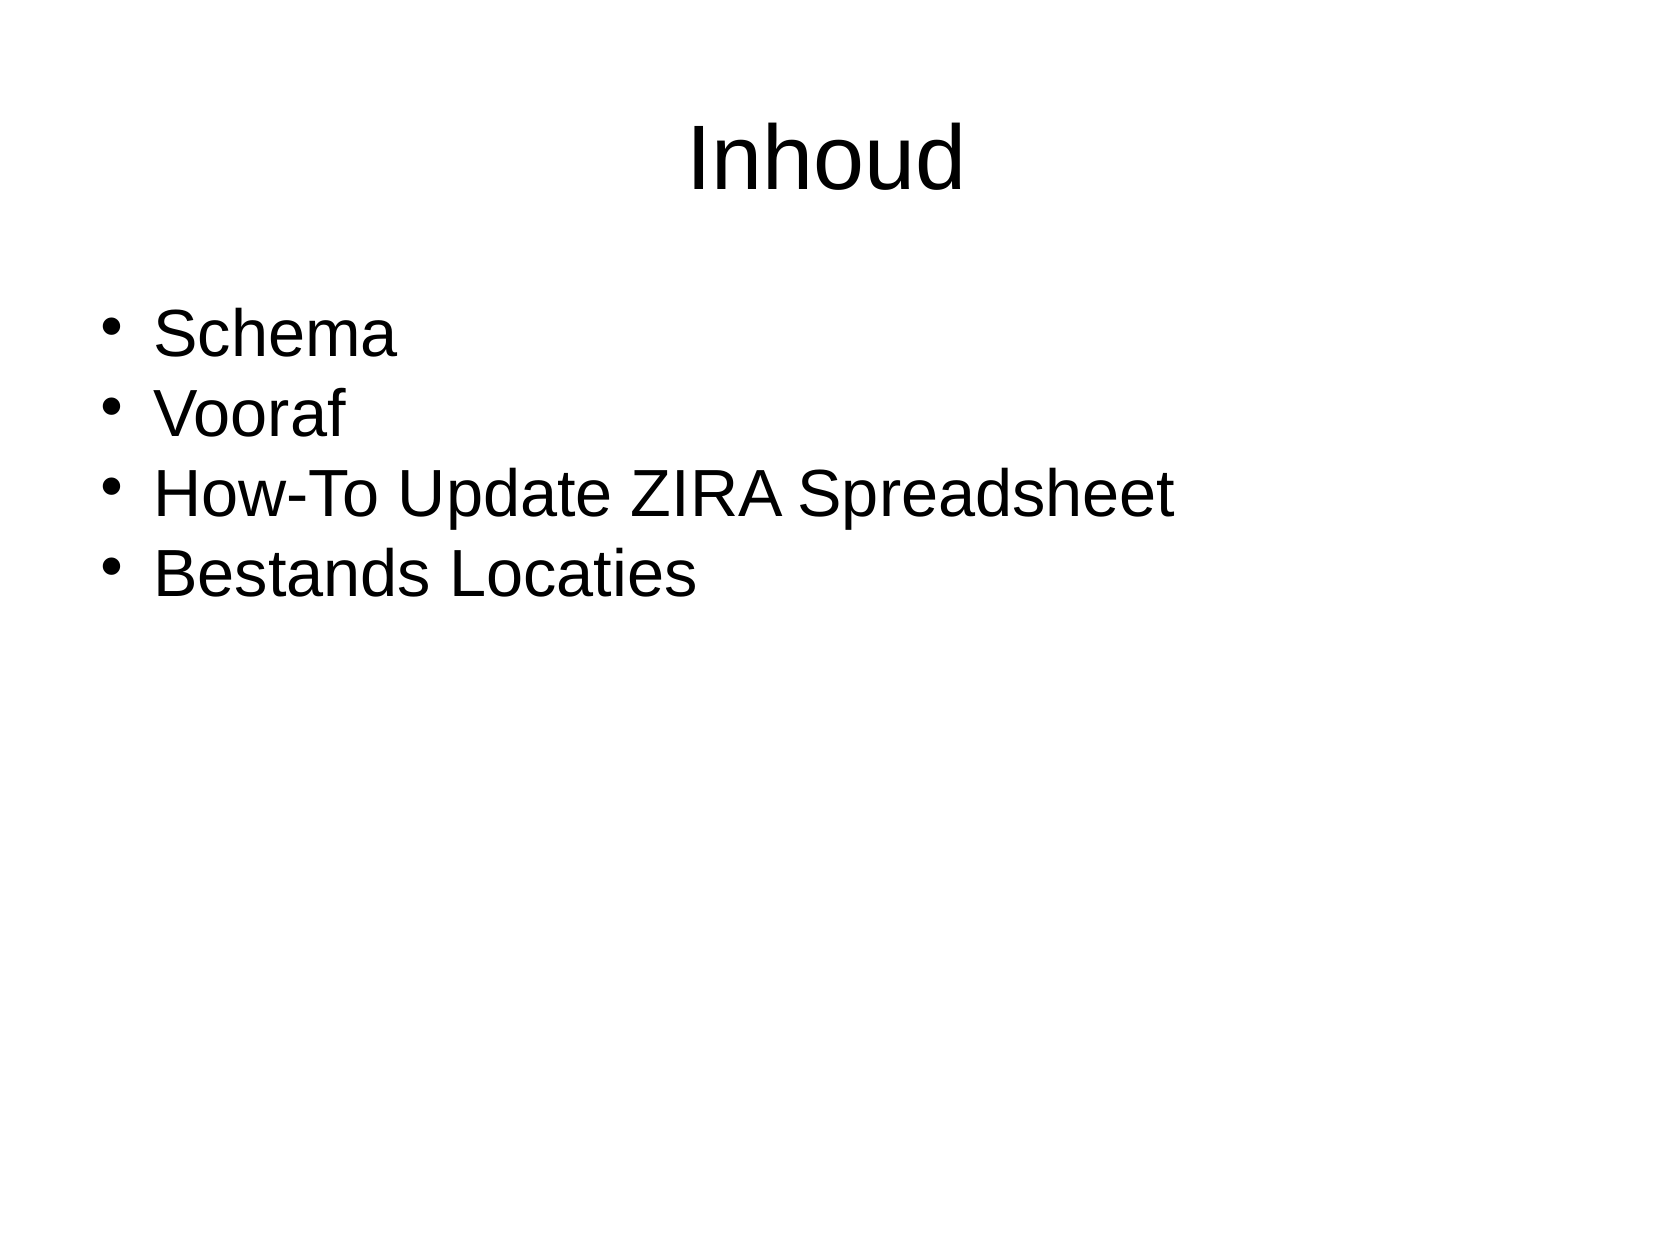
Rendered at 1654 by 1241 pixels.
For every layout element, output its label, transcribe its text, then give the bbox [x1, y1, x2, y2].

text_box Schema Vooraf How-To Update ZIRA Spreadsheet Bestands Locaties [82, 290, 1570, 1010]
text_box Inhoud [82, 49, 1570, 257]
